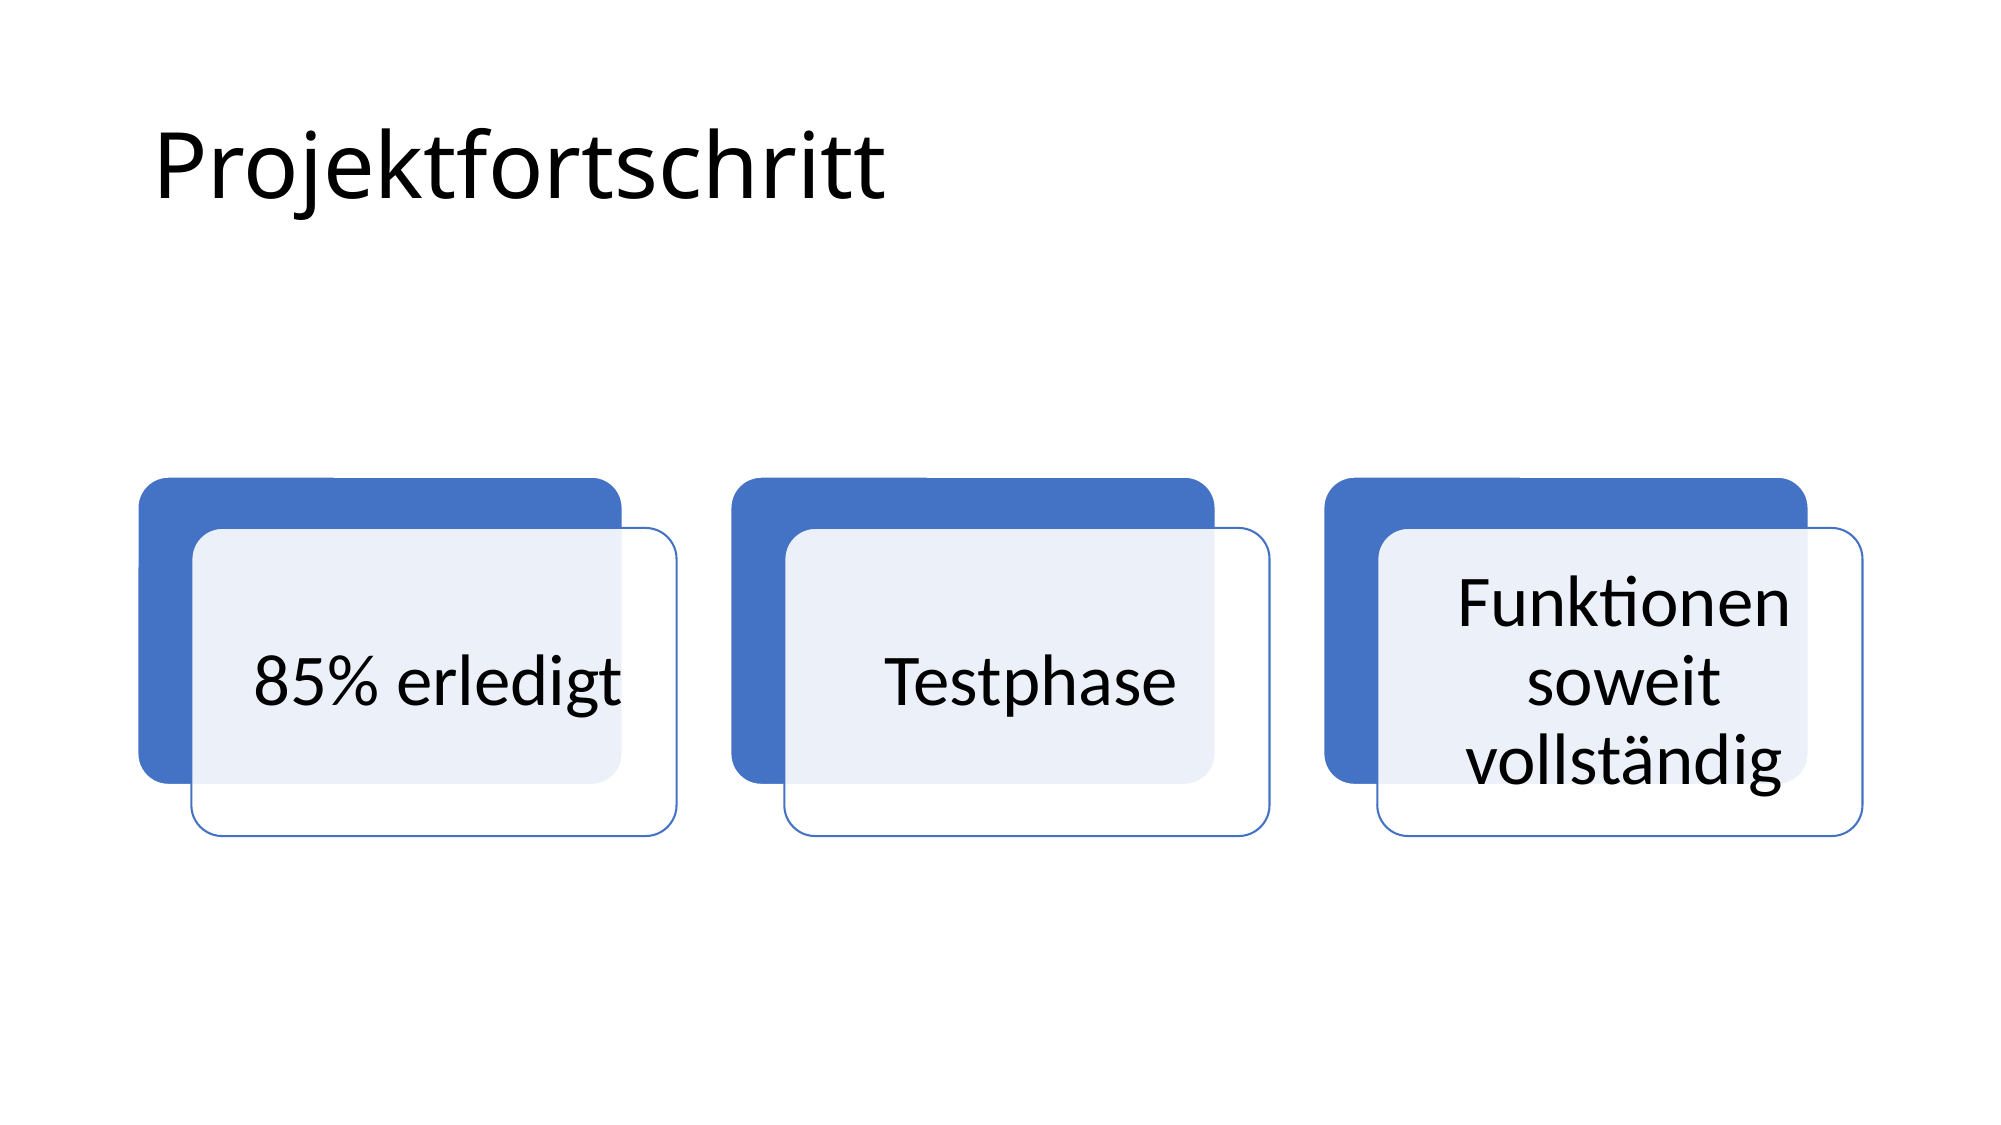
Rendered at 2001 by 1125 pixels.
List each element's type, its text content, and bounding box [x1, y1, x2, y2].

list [137, 299, 1863, 1014]
title Projektfortschritt [137, 59, 1863, 278]
